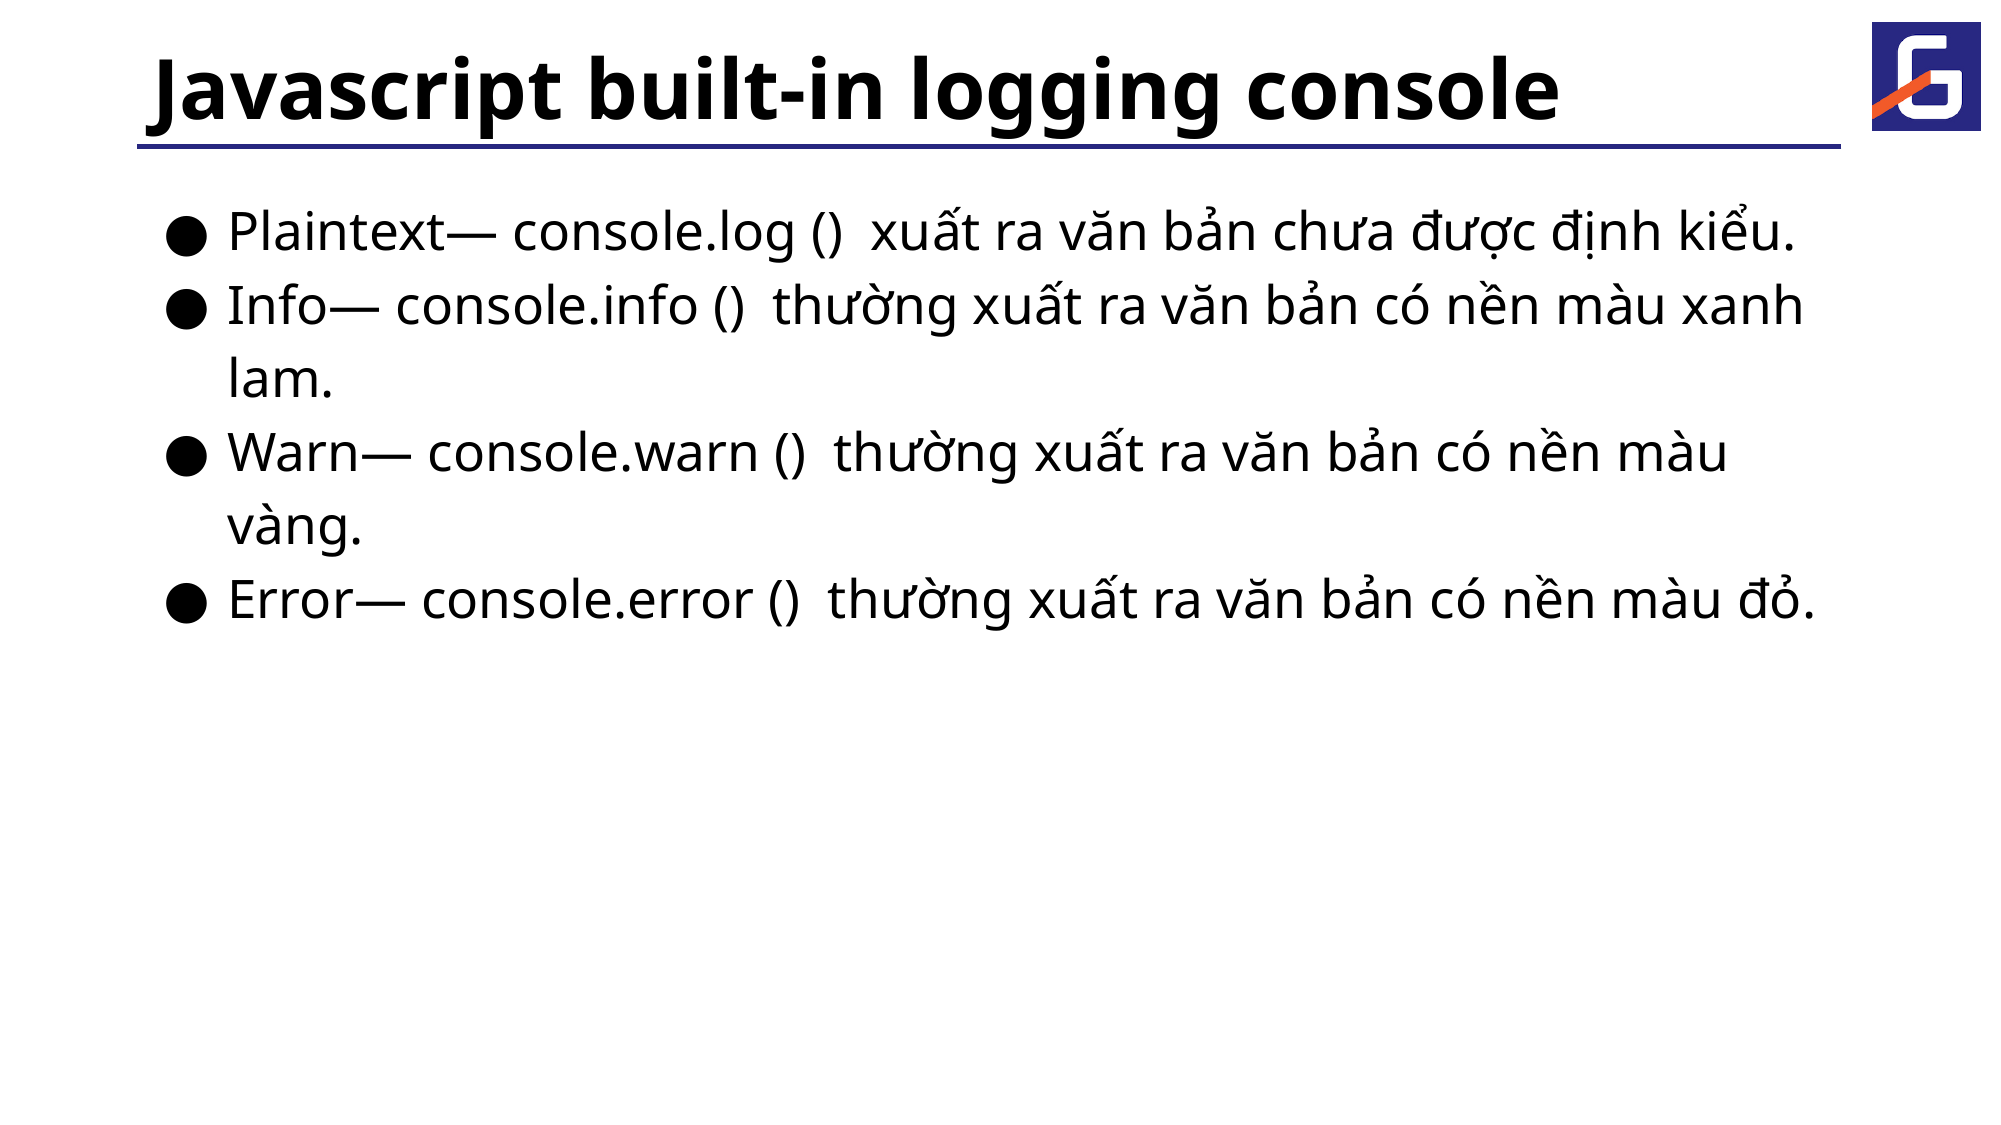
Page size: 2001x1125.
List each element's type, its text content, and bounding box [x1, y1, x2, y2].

list Plaintext— console.log () xuất ra văn bản chưa được định kiểu. Info— console.info () thường xuất ra văn bản có nền màu xanh lam. Warn— console.warn () thường xuất ra văn bản có nền màu vàng. Error— console.error () thường xuất ra văn bản có nền màu đỏ. [137, 180, 1863, 1011]
picture [1872, 22, 1981, 131]
title Javascript built-in logging console [137, 26, 1863, 160]
